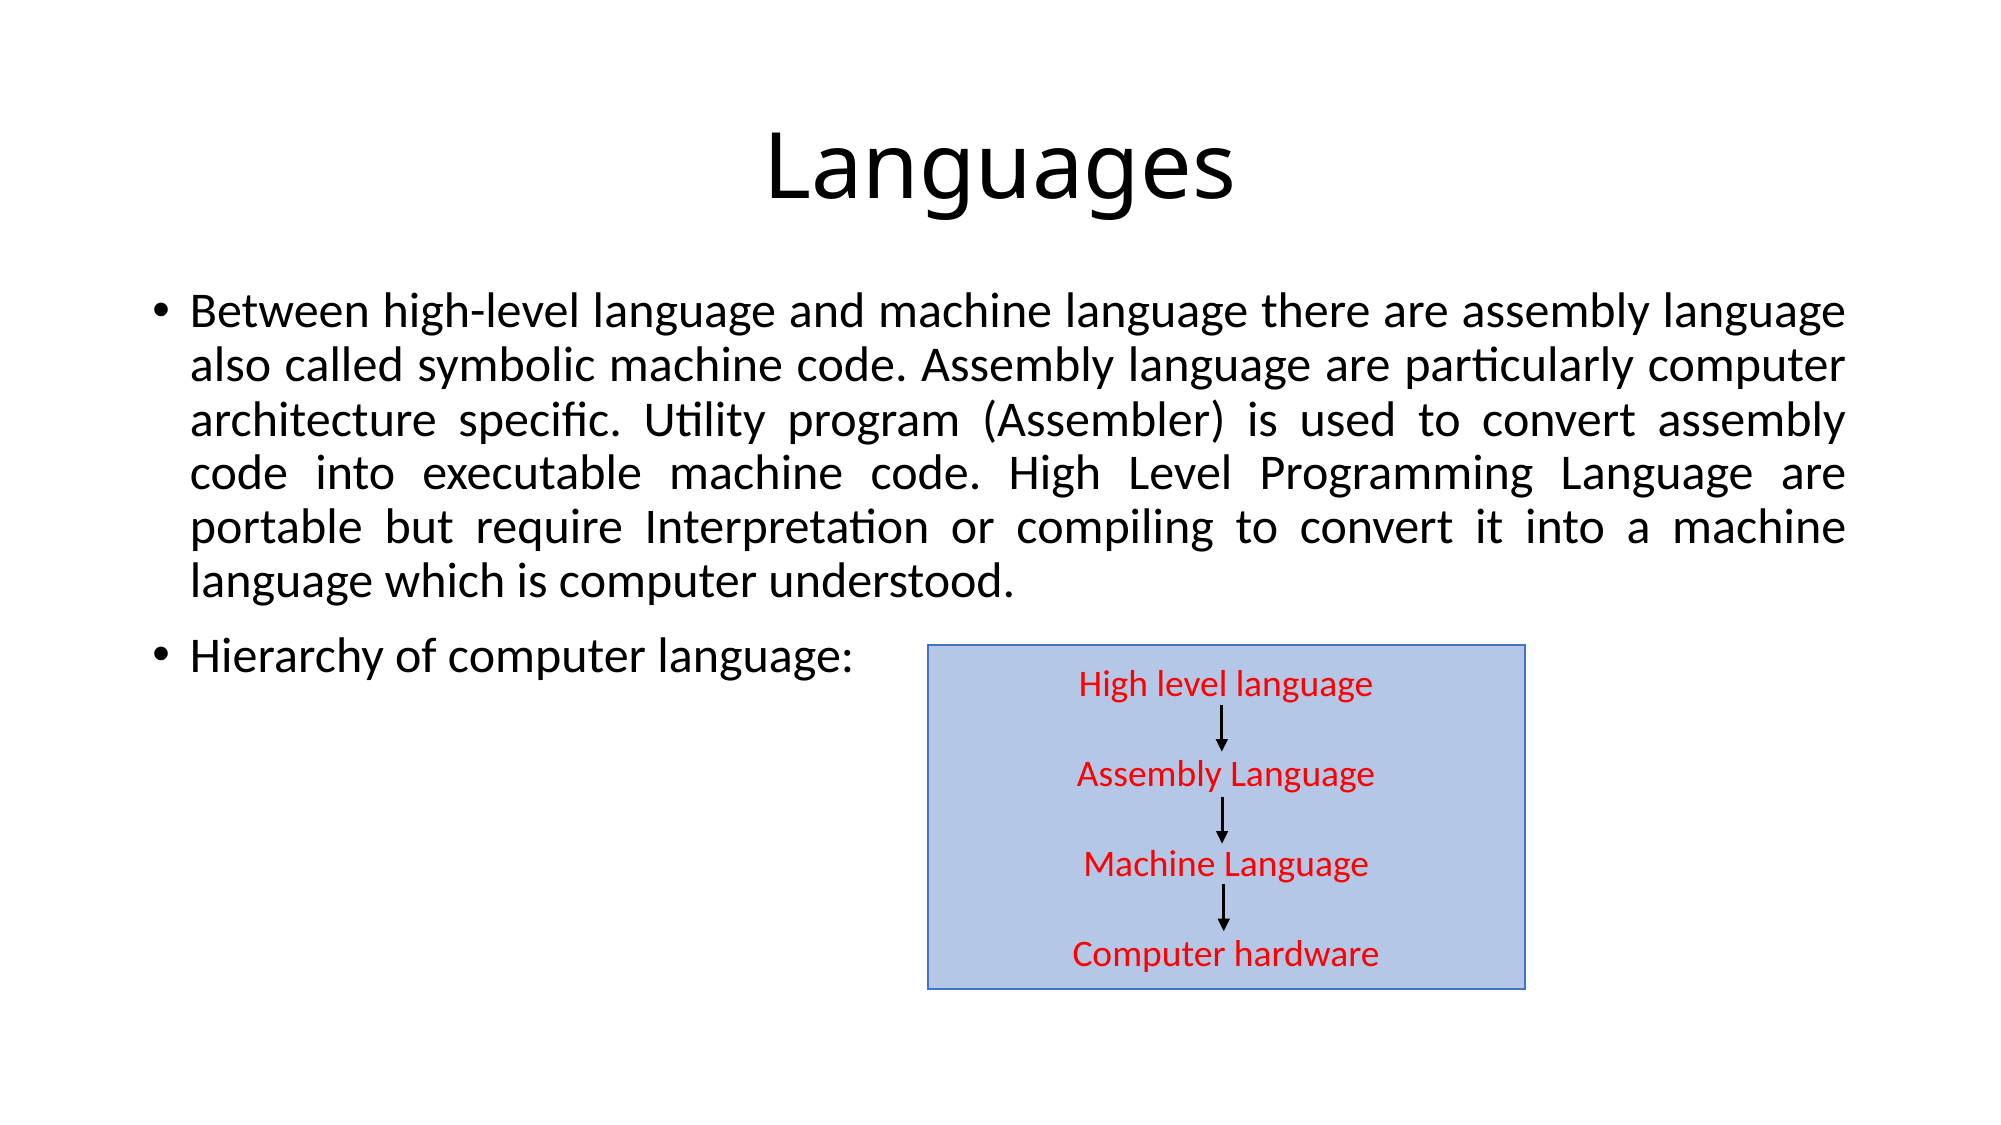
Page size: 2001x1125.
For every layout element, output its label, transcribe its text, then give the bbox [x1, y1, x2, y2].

list Between high-level language and machine language there are assembly language also called symbolic machine code. Assembly language are particularly computer architecture specific. Utility program (Assembler) is used to convert assembly code into executable machine code. High Level Programming Language are portable but require Interpretation or compiling to convert it into a machine language which is computer understood. Hierarchy of computer language: [137, 277, 1863, 1014]
title Languages [137, 59, 1863, 277]
text_box High level language Assembly Language Machine Language Computer hardware [927, 644, 1526, 990]
